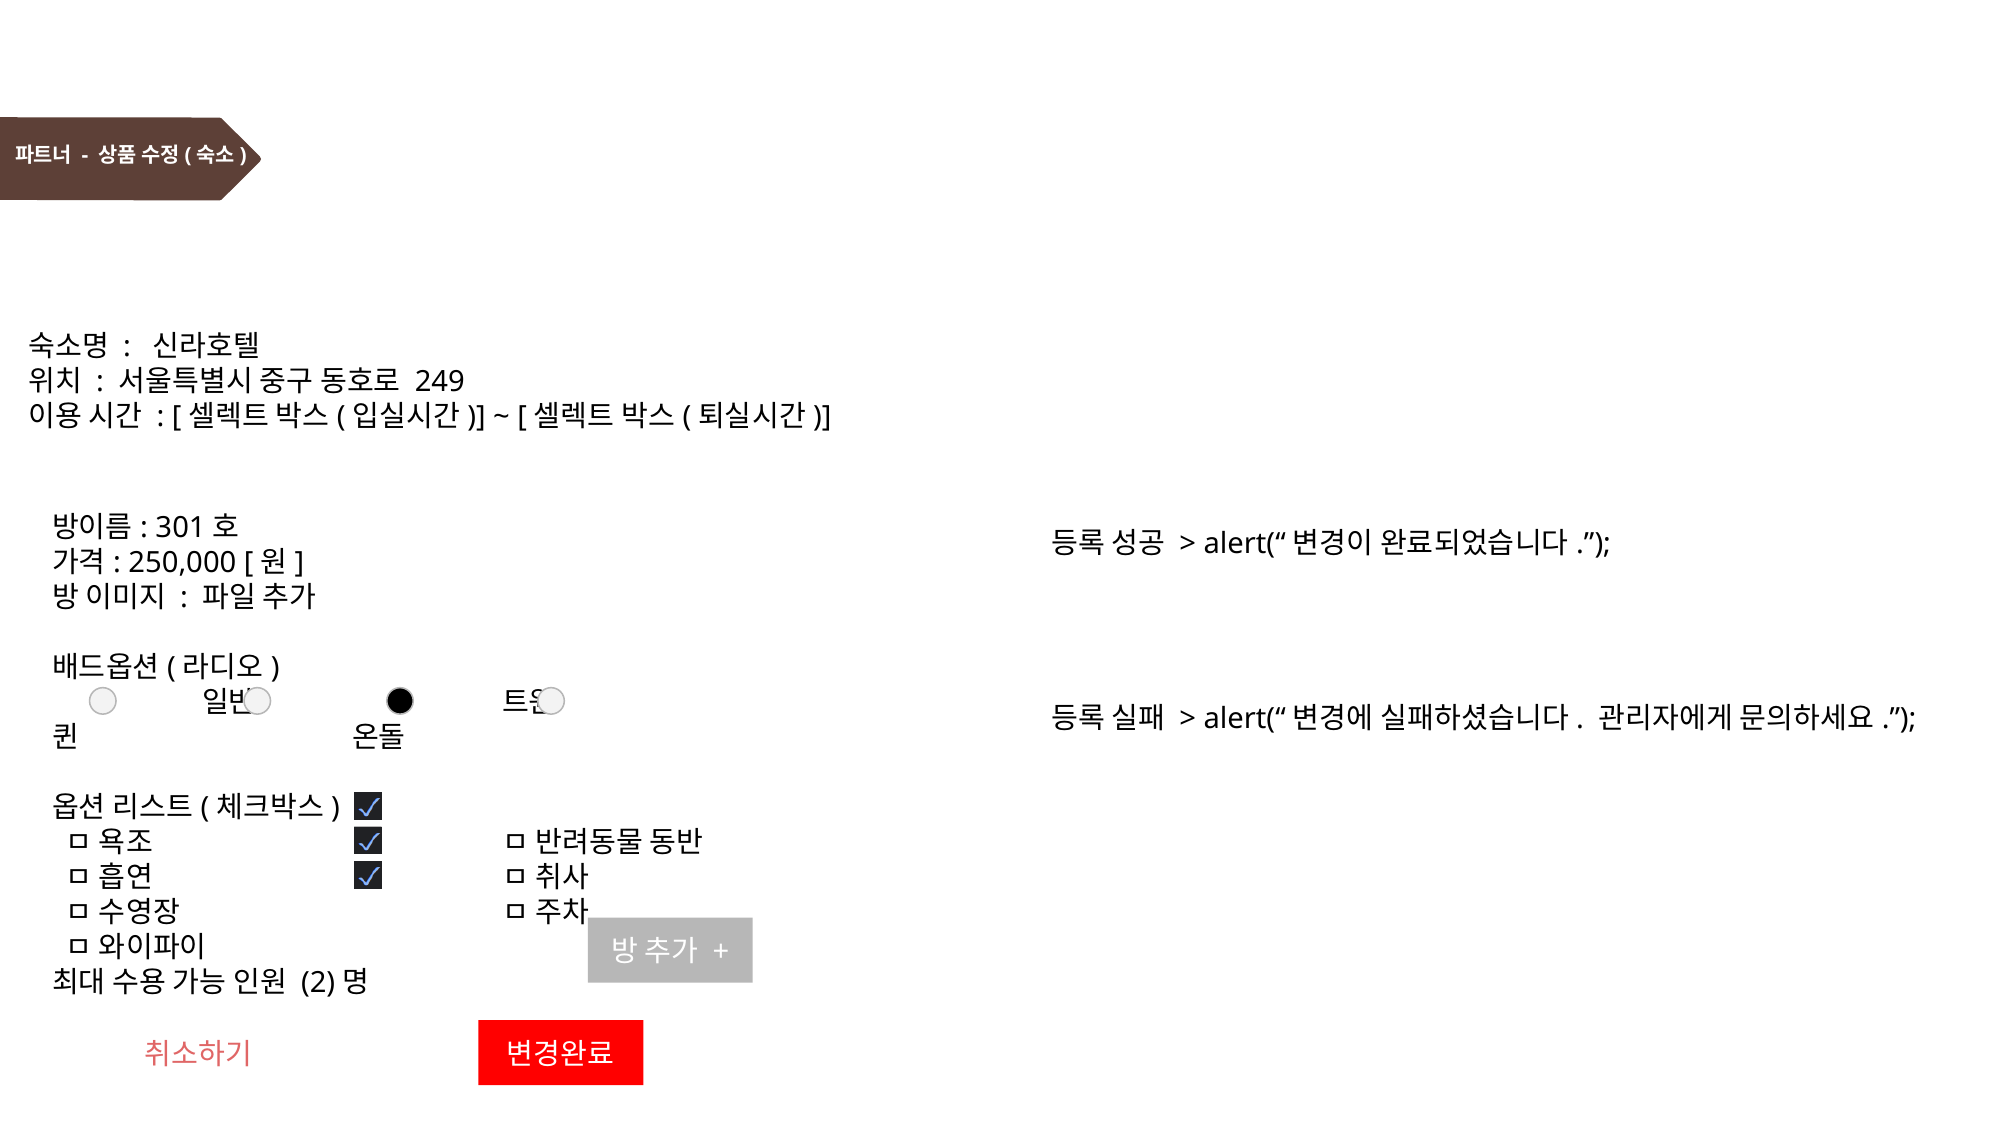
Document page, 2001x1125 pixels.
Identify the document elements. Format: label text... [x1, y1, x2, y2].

text_box 취소하기 [115, 1020, 281, 1086]
picture [354, 861, 382, 889]
text_box [89, 687, 117, 715]
picture [354, 826, 382, 854]
title 파트너 - 상품 수정(숙소) [0, 134, 1462, 252]
text_box 방 추가 + [587, 917, 753, 983]
text_box 방이름: 301호 가격: 250,000 [원] 방 이미지 : 파일 추가 배드옵션(라디오) 일반 트윈 퀸 온돌 옵션 리스트(체크박스) ㅁ 욕조 ㅁ 반려동물 동반 ㅁ 흡연 ㅁ 취사 ㅁ 수영장 ㅁ 주차 ㅁ 와이파이 최대 수용 가능 인원 (2)명 [37, 493, 838, 1013]
picture [354, 792, 382, 820]
text_box [537, 687, 565, 715]
text_box [244, 687, 271, 715]
text_box 숙소명 : 신라호텔 위치 : 서울특별시 중구 동호로 249 이용 시간 : [셀렉트 박스(입실시간)] ~ [셀렉트 박스(퇴실시간)] [13, 312, 914, 447]
text_box 변경완료 [478, 1020, 644, 1086]
text_box [386, 687, 414, 715]
text_box 등록 성공 > alert(“변경이 완료되었습니다.”); 등록 실패 > alert(“변경에 실패하셨습니다. 관리자에게 문의하세요.”); [1036, 509, 2000, 749]
